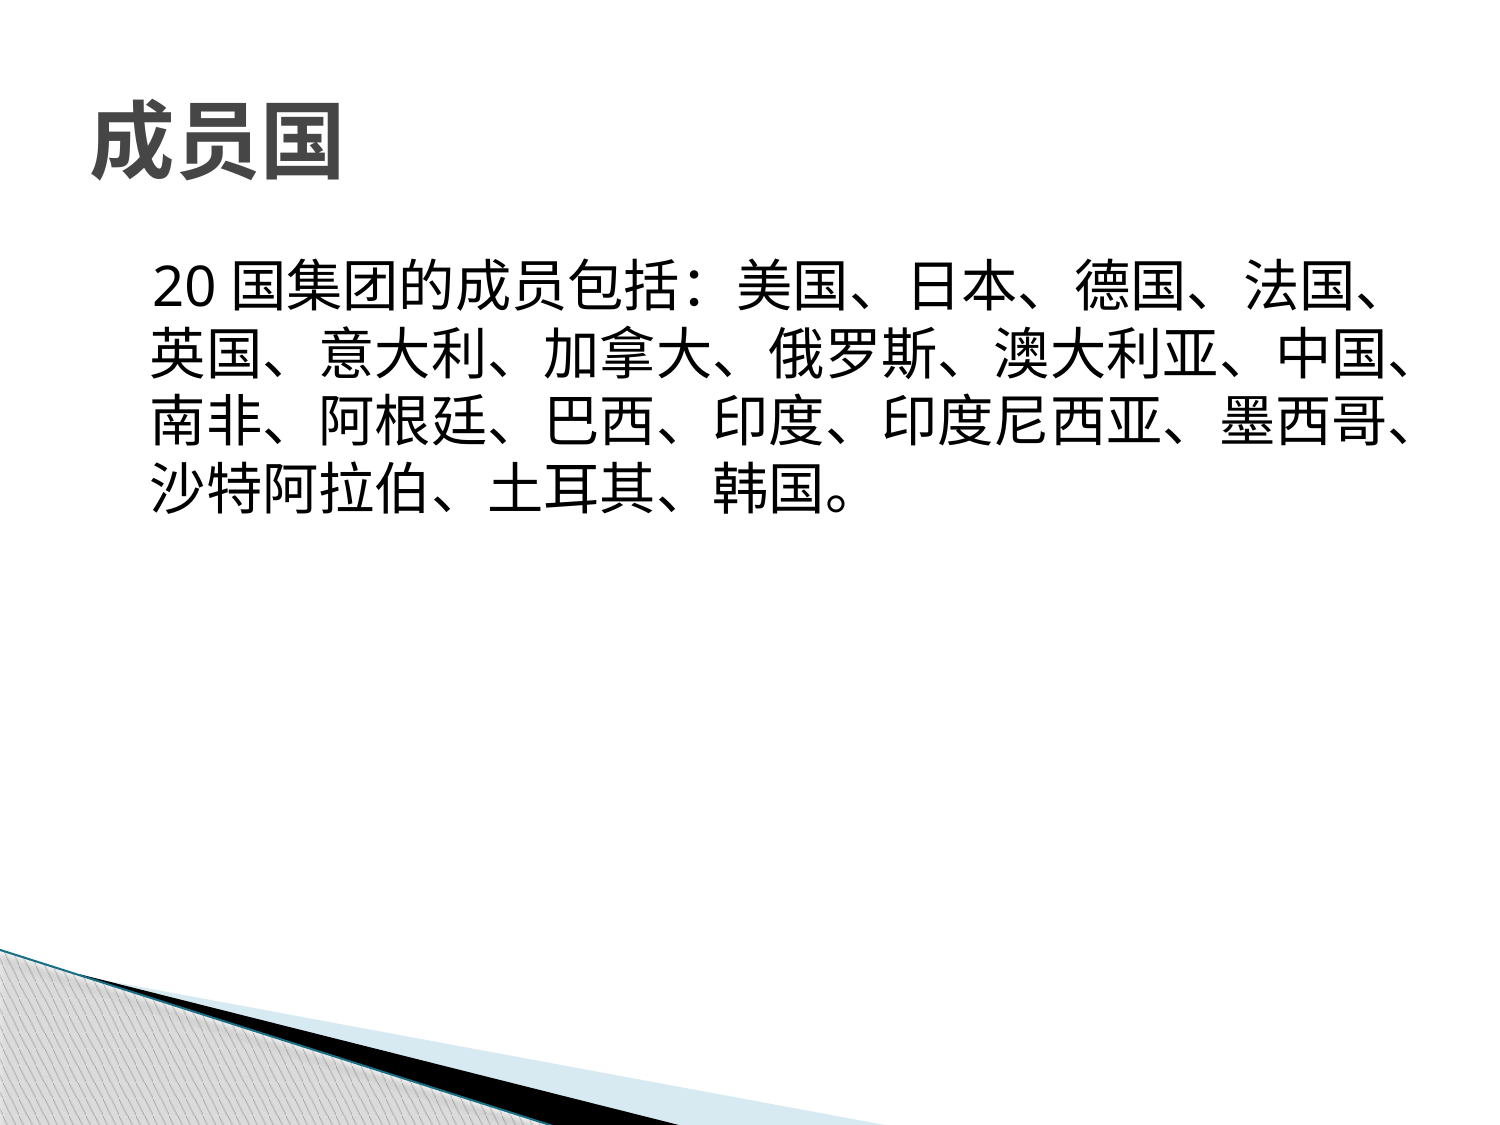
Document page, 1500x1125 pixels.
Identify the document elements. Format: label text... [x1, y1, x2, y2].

title 成员国 [75, 45, 1425, 233]
list 20国集团的成员包括：美国、日本、德国、法国、英国、意大利、加拿大、俄罗斯、澳大利亚、中国、南非、阿根廷、巴西、印度、印度尼西亚、墨西哥、沙特阿拉伯、土耳其、韩国。 [75, 243, 1425, 986]
